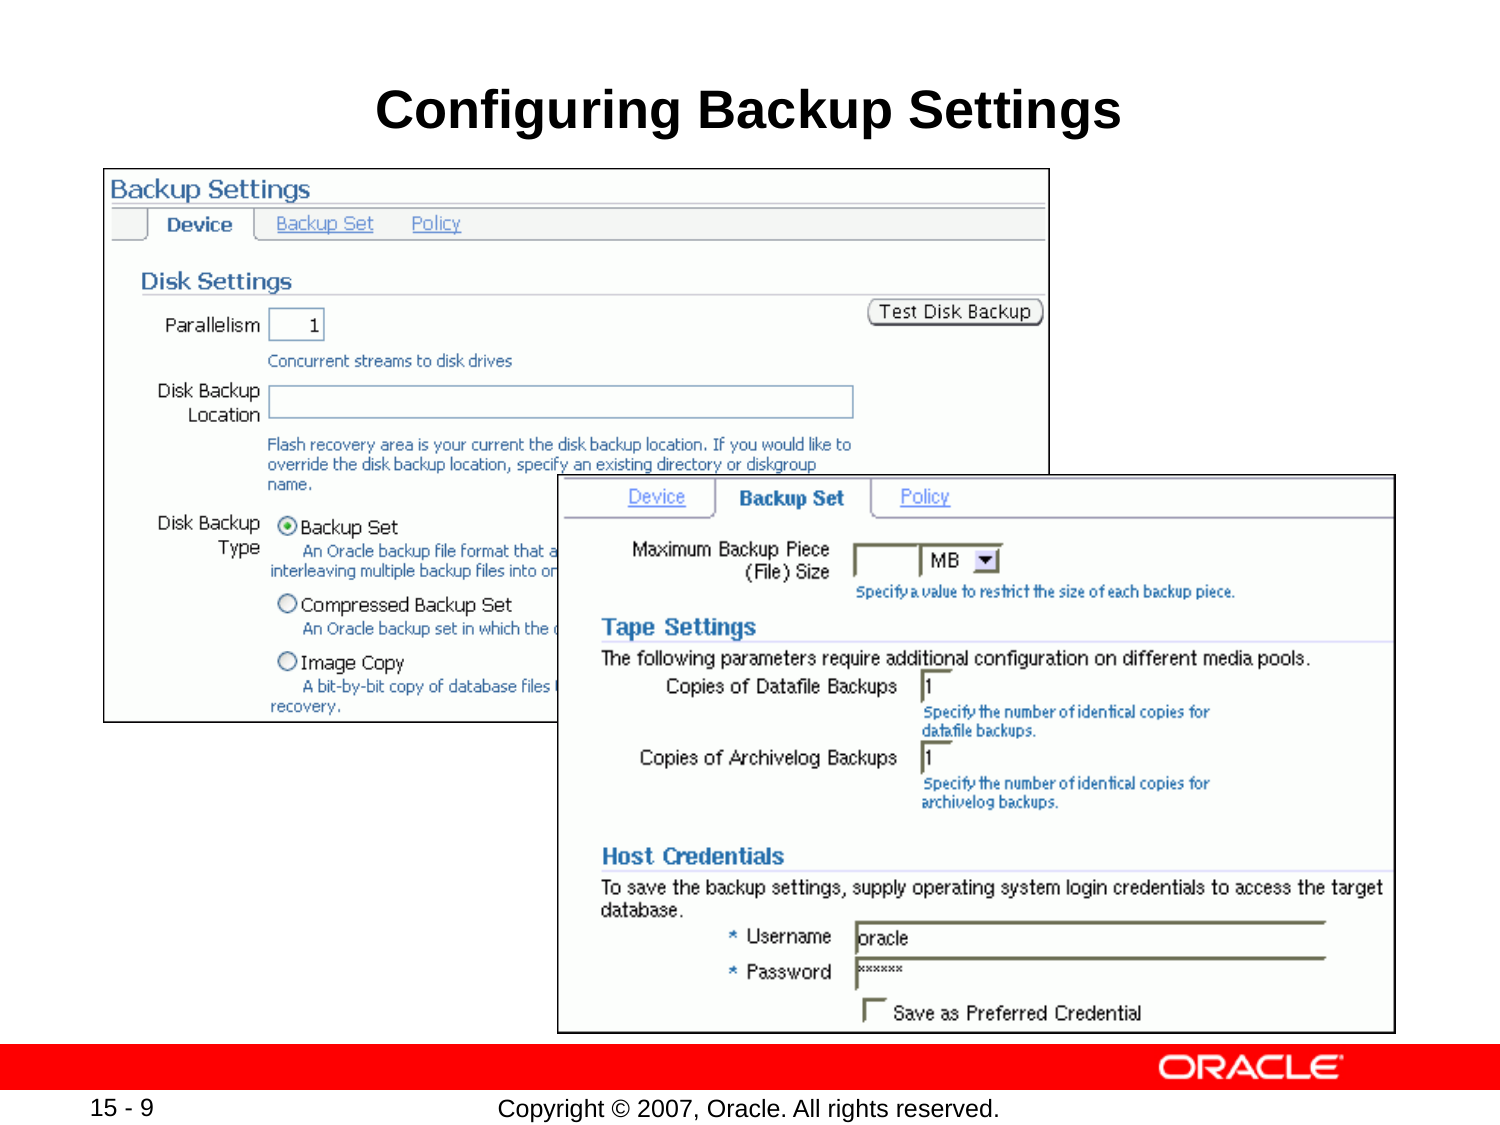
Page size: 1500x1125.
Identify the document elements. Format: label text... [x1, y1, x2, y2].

picture [0, 1044, 1500, 1090]
title Configuring Backup Settings [99, 71, 1400, 217]
picture [103, 167, 1396, 1034]
